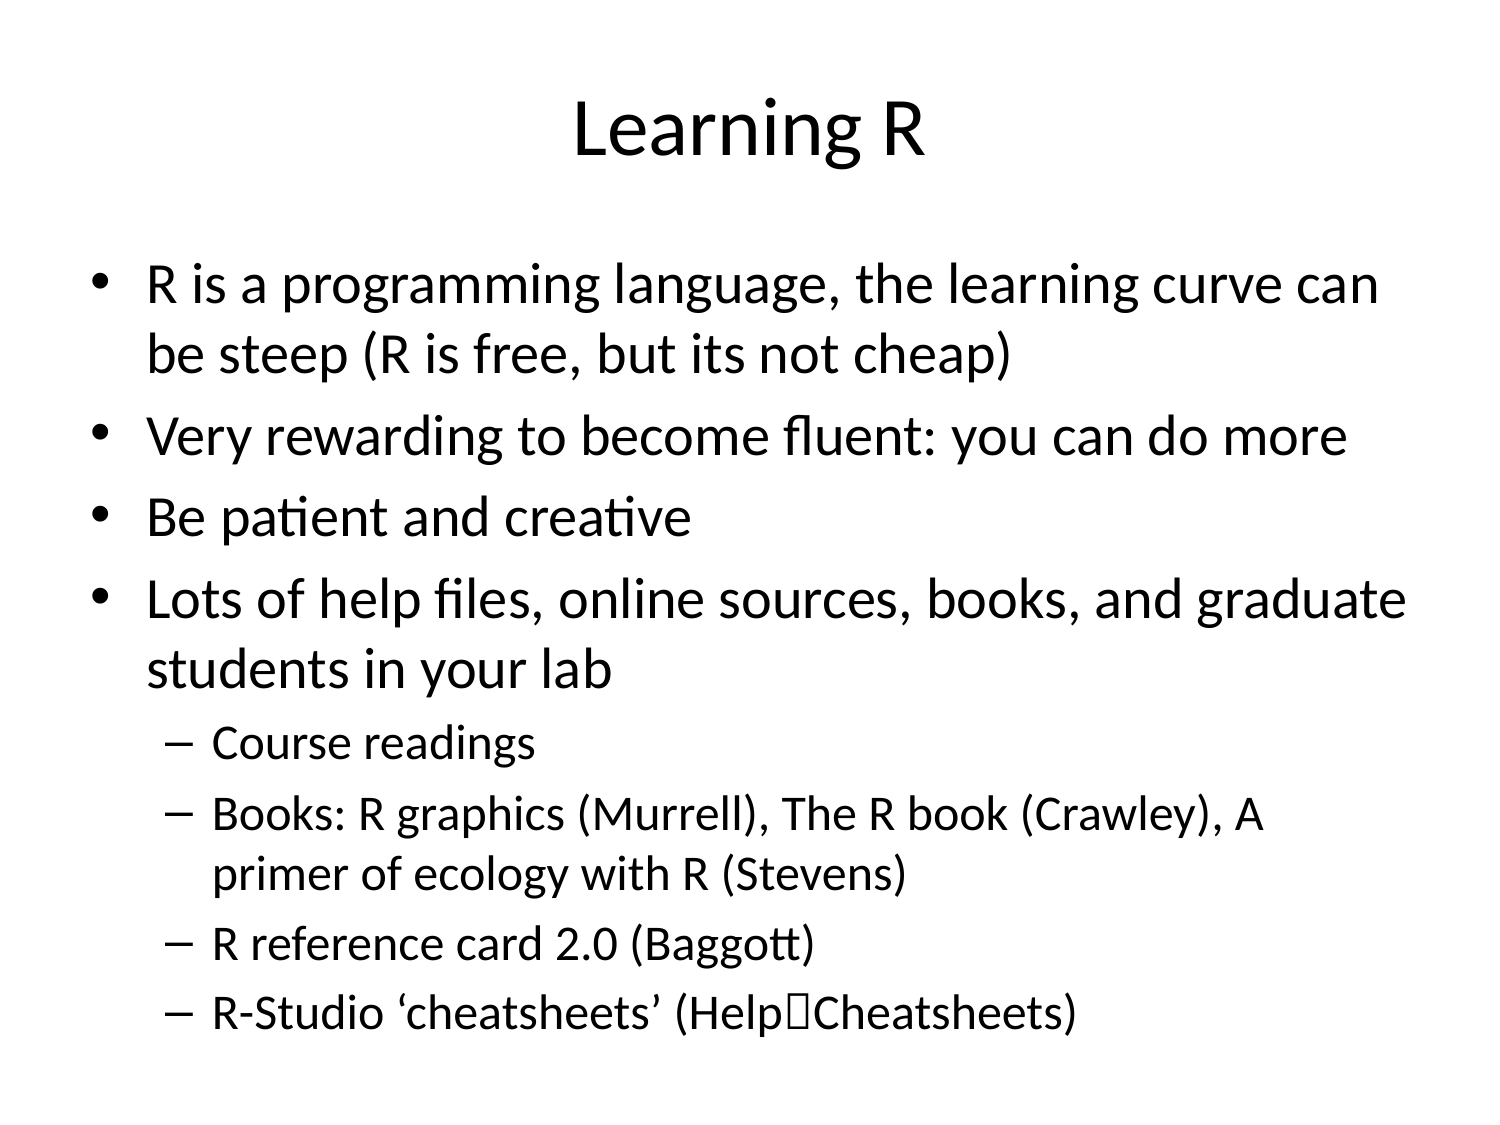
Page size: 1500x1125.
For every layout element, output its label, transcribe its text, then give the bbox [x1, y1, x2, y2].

list R is a programming language, the learning curve can be steep (R is free, but its not cheap) Very rewarding to become fluent: you can do more Be patient and creative Lots of help files, online sources, books, and graduate students in your lab Course readings Books: R graphics (Murrell), The R book (Crawley), A primer of ecology with R (Stevens) R reference card 2.0 (Baggott) R-Studio ‘cheatsheets’ (HelpCheatsheets) [75, 237, 1425, 1075]
title Learning R [75, 45, 1425, 200]
